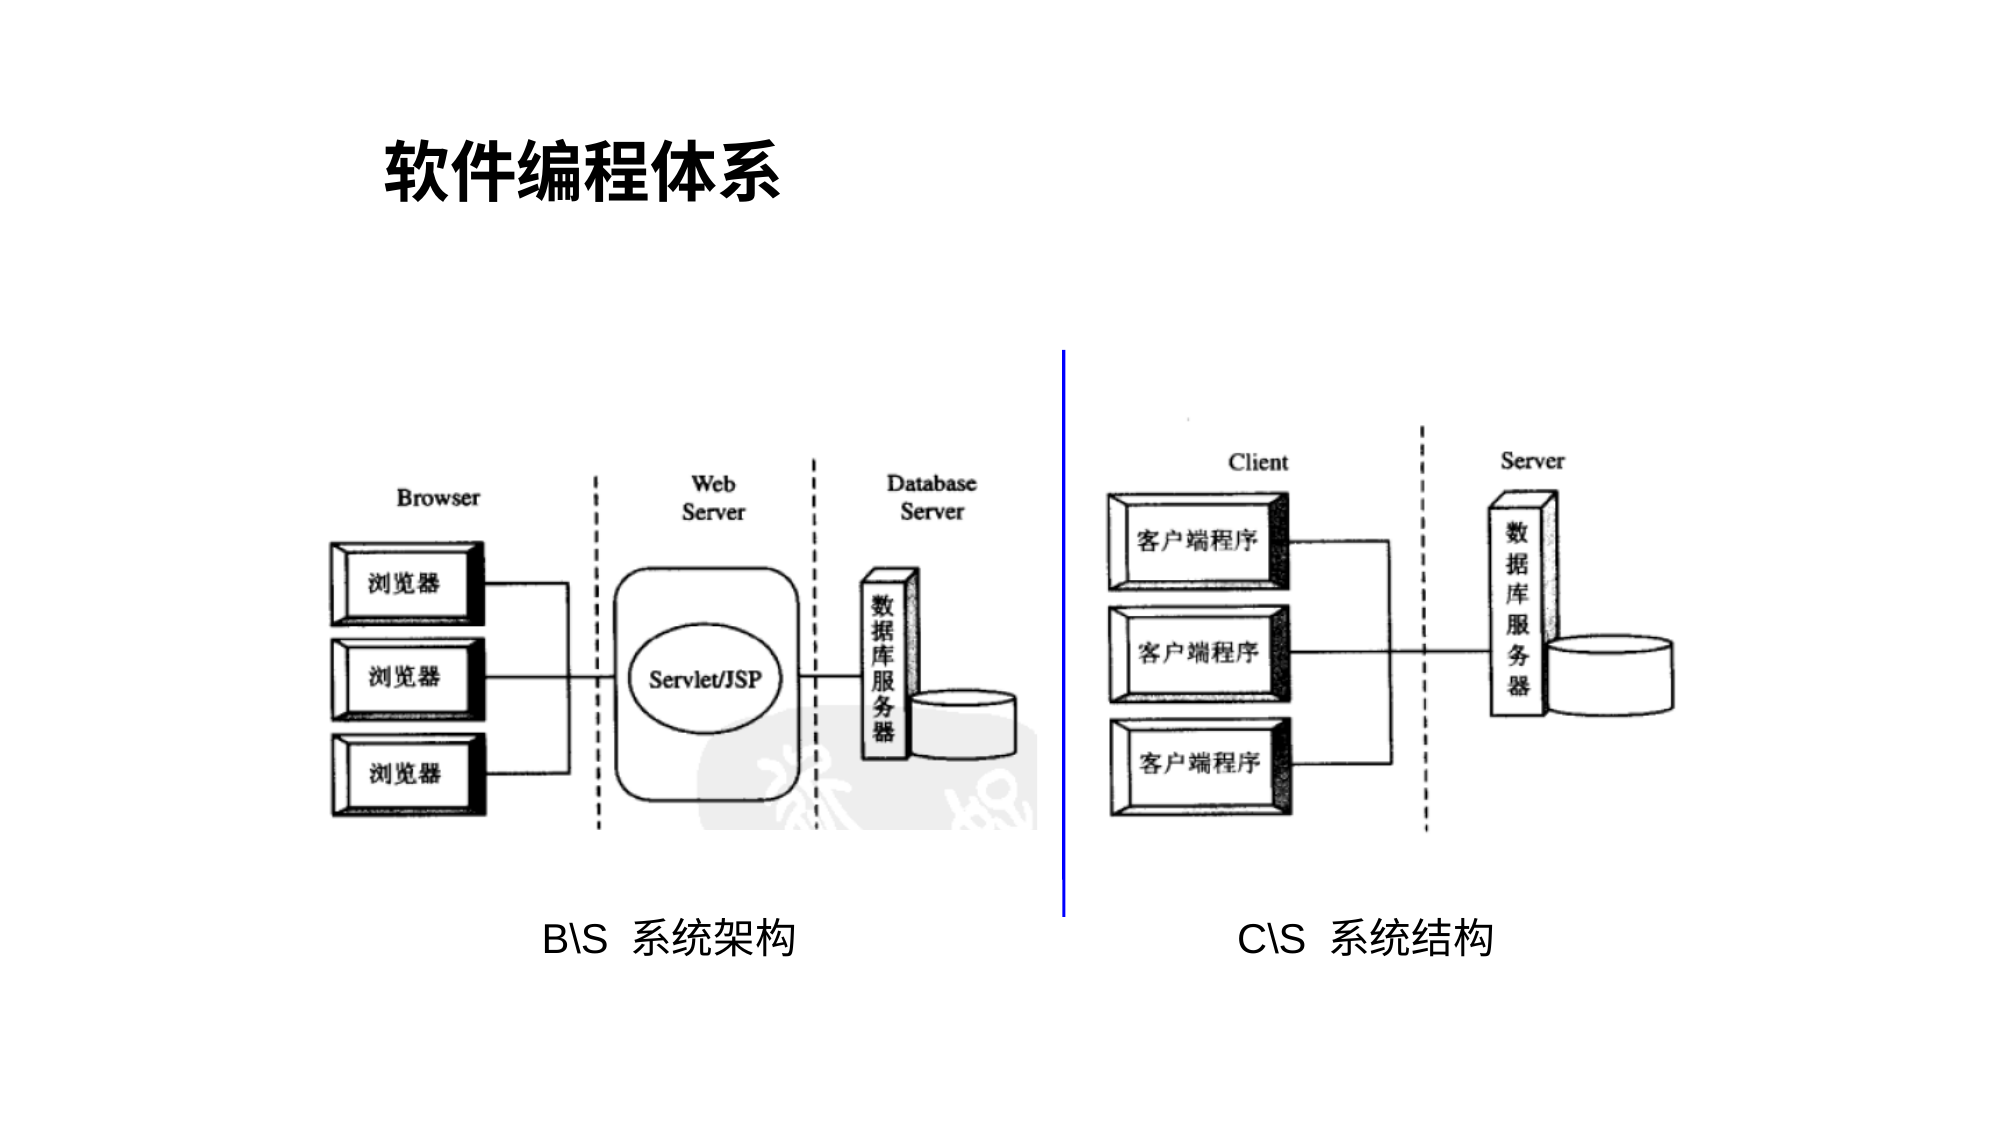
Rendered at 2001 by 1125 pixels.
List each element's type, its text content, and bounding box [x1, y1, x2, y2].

picture [291, 444, 1038, 830]
text_box C\S 系统结构 [1058, 904, 1674, 970]
text_box B\S 系统架构 [362, 904, 977, 970]
title 软件编程体系 [368, 56, 1631, 293]
picture [1061, 409, 1697, 842]
